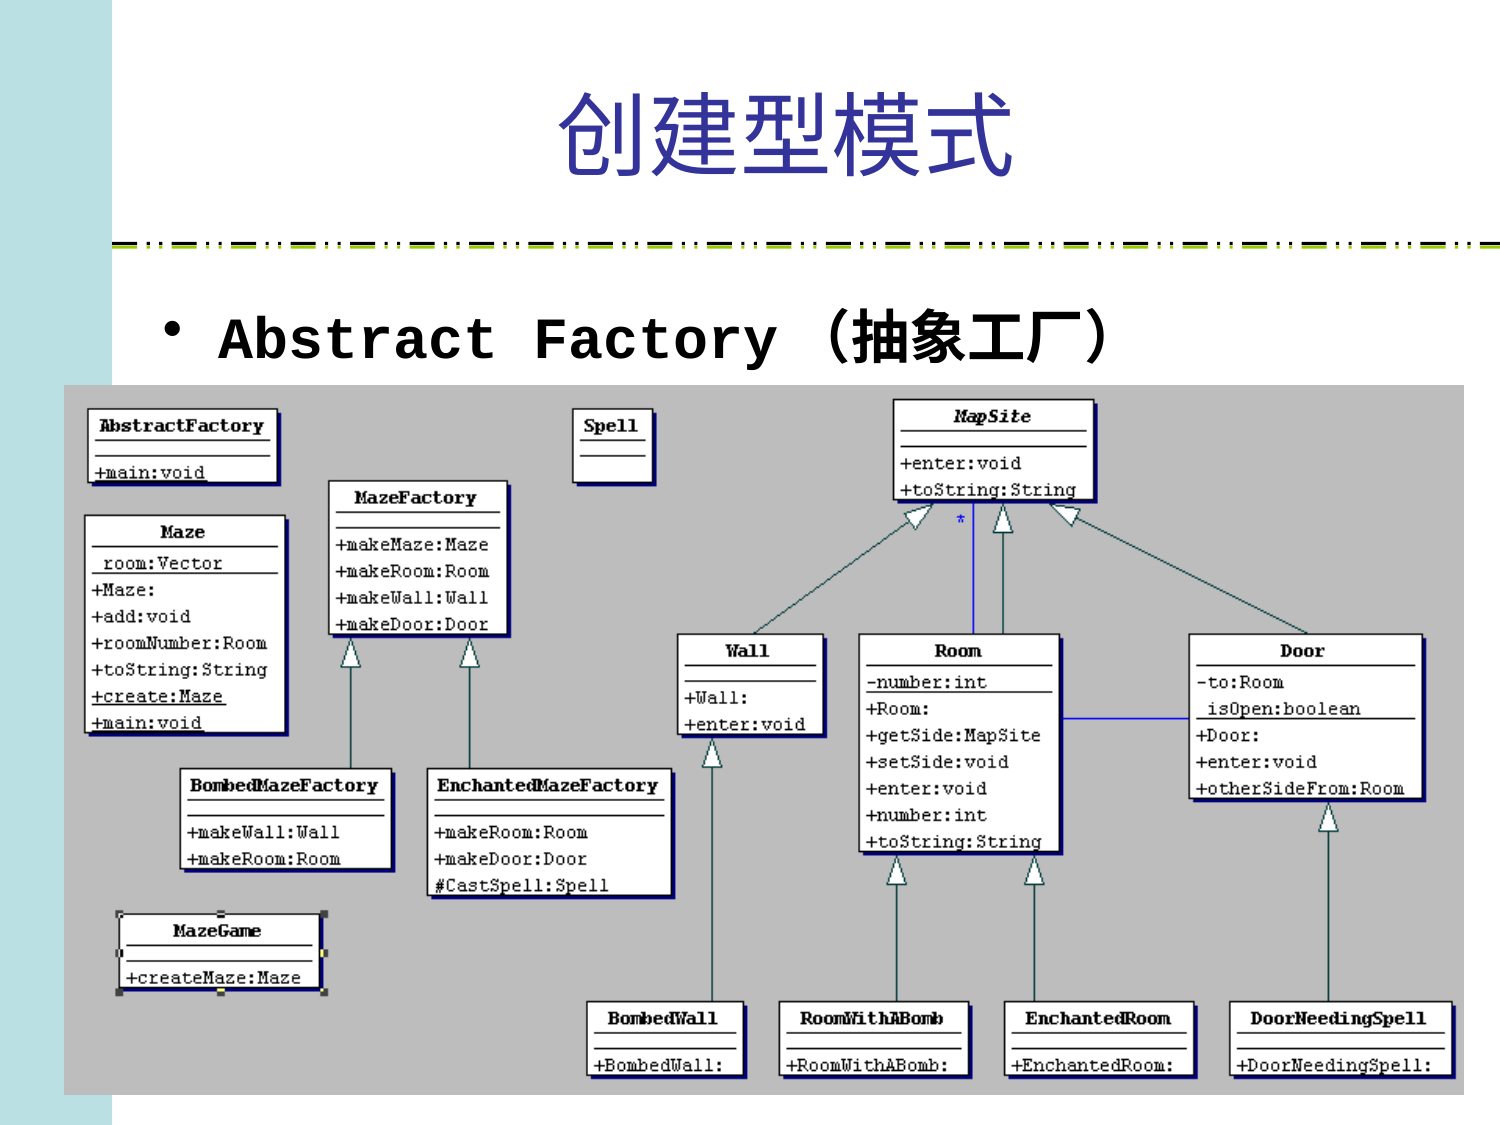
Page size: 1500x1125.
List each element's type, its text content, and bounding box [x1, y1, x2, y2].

picture [64, 385, 1464, 1095]
title 创建型模式 [147, 44, 1426, 221]
list Abstract Factory（抽象工厂） [147, 278, 1425, 383]
